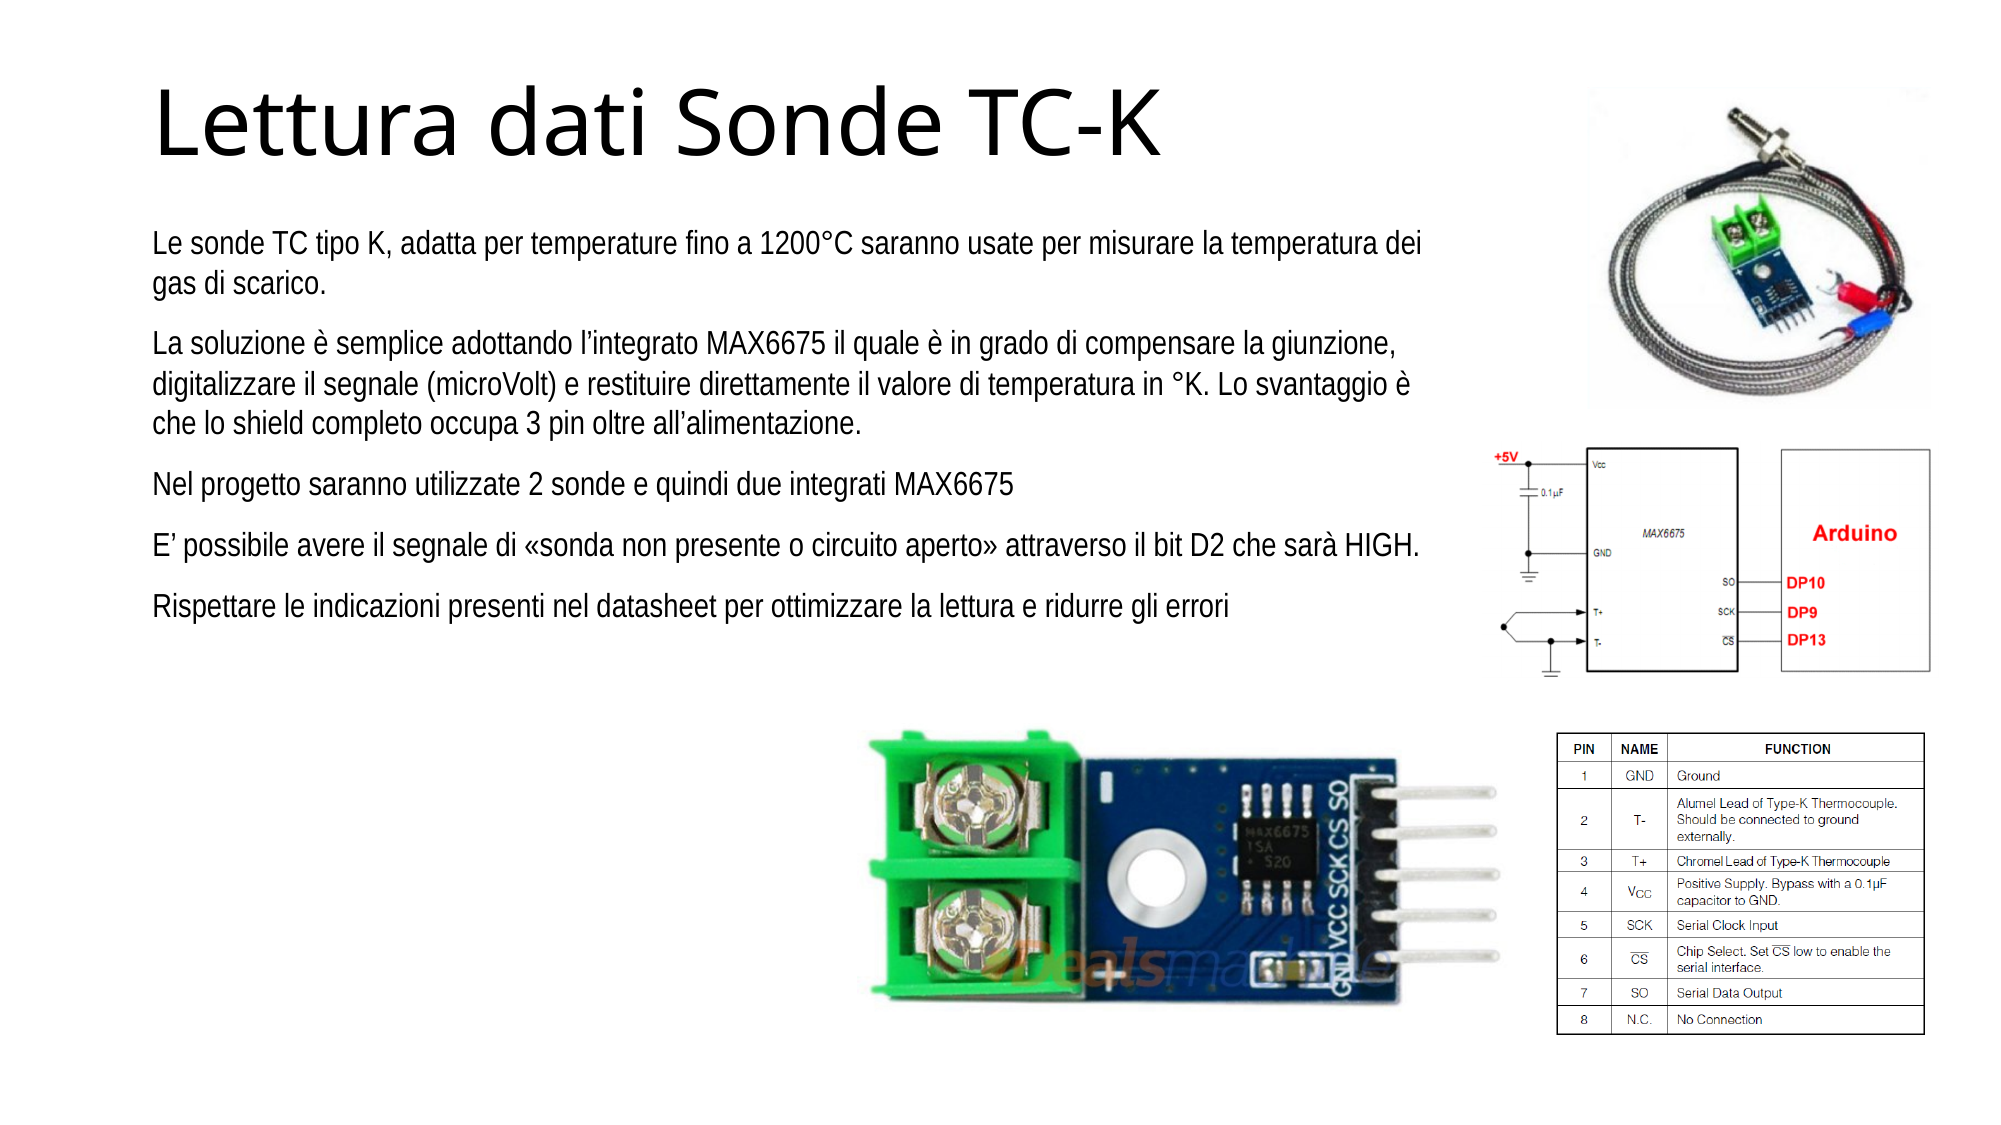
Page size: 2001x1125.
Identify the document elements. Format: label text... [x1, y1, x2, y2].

picture [1482, 441, 1939, 678]
list Le sonde TC tipo K, adatta per temperature fino a 1200°C saranno usate per misurare la temperatura dei gas di scarico. La soluzione è semplice adottando l’integrato MAX6675 il quale è in grado di compensare la giunzione, digitalizzare il segnale (microVolt) e restituire direttamente il valore di temperatura in °K. Lo svantaggio è che lo shield completo occupa 3 pin oltre all’alimentazione. Nel progetto saranno utilizzate 2 sonde e quindi due integrati MAX6675 E’ possibile avere il segnale di «sonda non presente o circuito aperto» attraverso il bit D2 che sarà HIGH. Rispettare le indicazioni presenti nel datasheet per ottimizzare la lettura e ridurre gli errori [137, 213, 1468, 867]
picture [857, 722, 1516, 1018]
title Lettura dati Sonde TC-K [137, 59, 1863, 191]
picture [1552, 722, 1933, 1043]
picture [1587, 87, 1931, 409]
